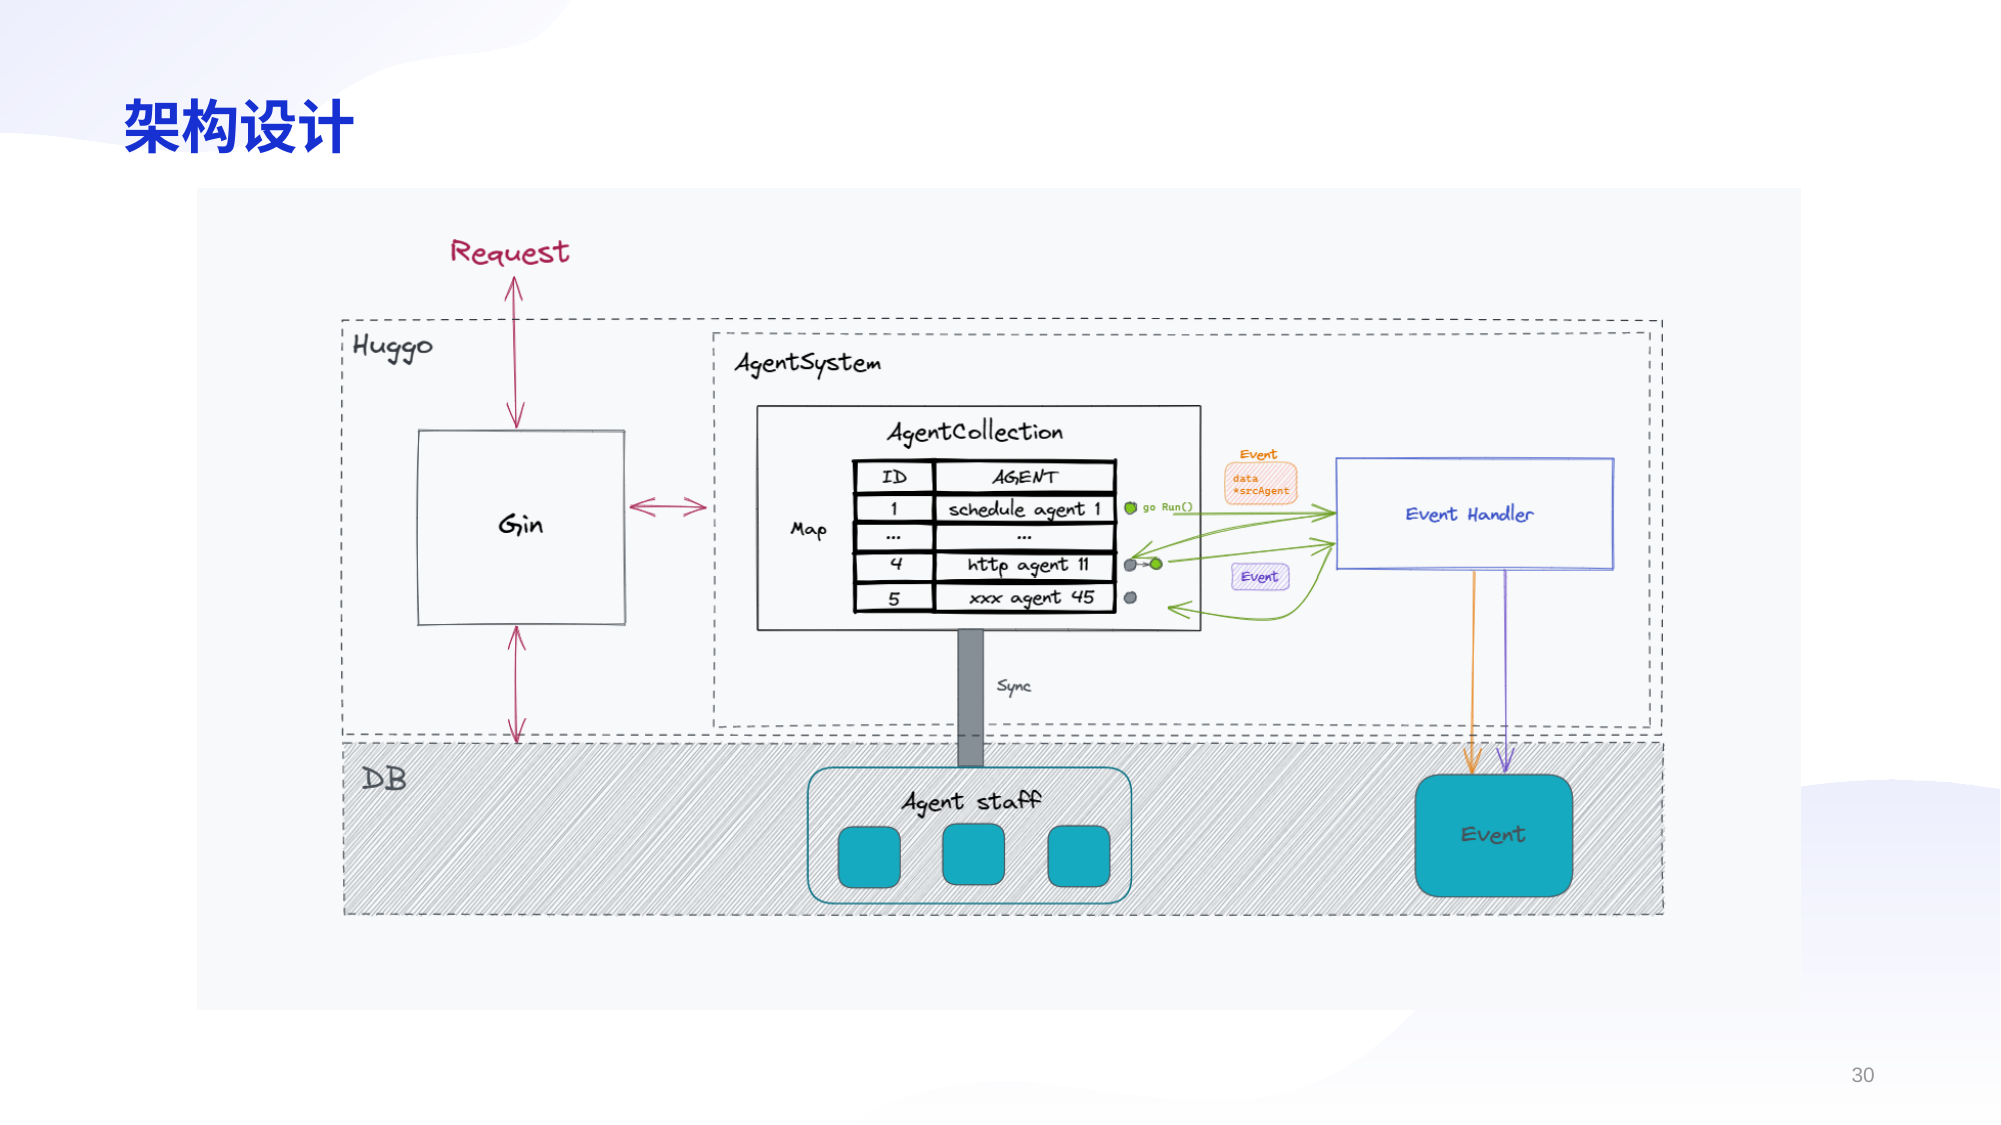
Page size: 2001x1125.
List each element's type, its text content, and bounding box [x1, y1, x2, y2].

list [197, 188, 1801, 1010]
title 架构设计 [108, 0, 1890, 169]
slide_number 30 [1452, 1056, 1890, 1092]
